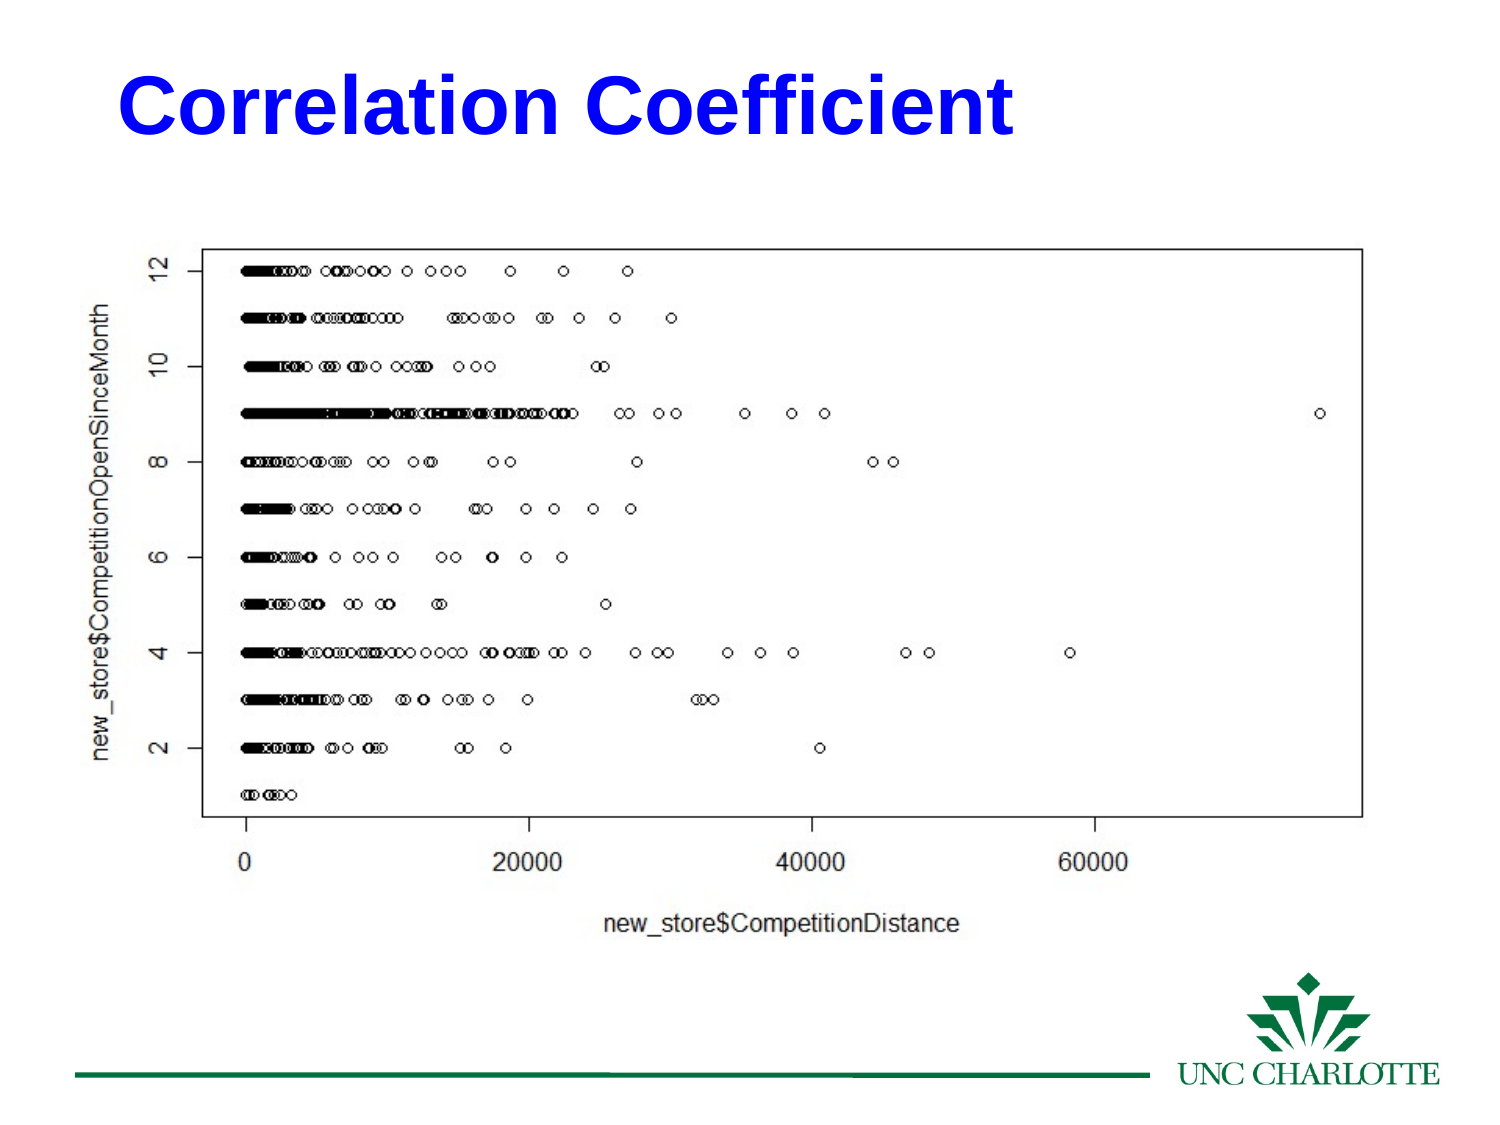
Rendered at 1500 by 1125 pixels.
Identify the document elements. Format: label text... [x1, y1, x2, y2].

title Correlation Coefficient [102, 52, 1080, 150]
picture [80, 216, 1380, 941]
picture [1175, 969, 1444, 1089]
